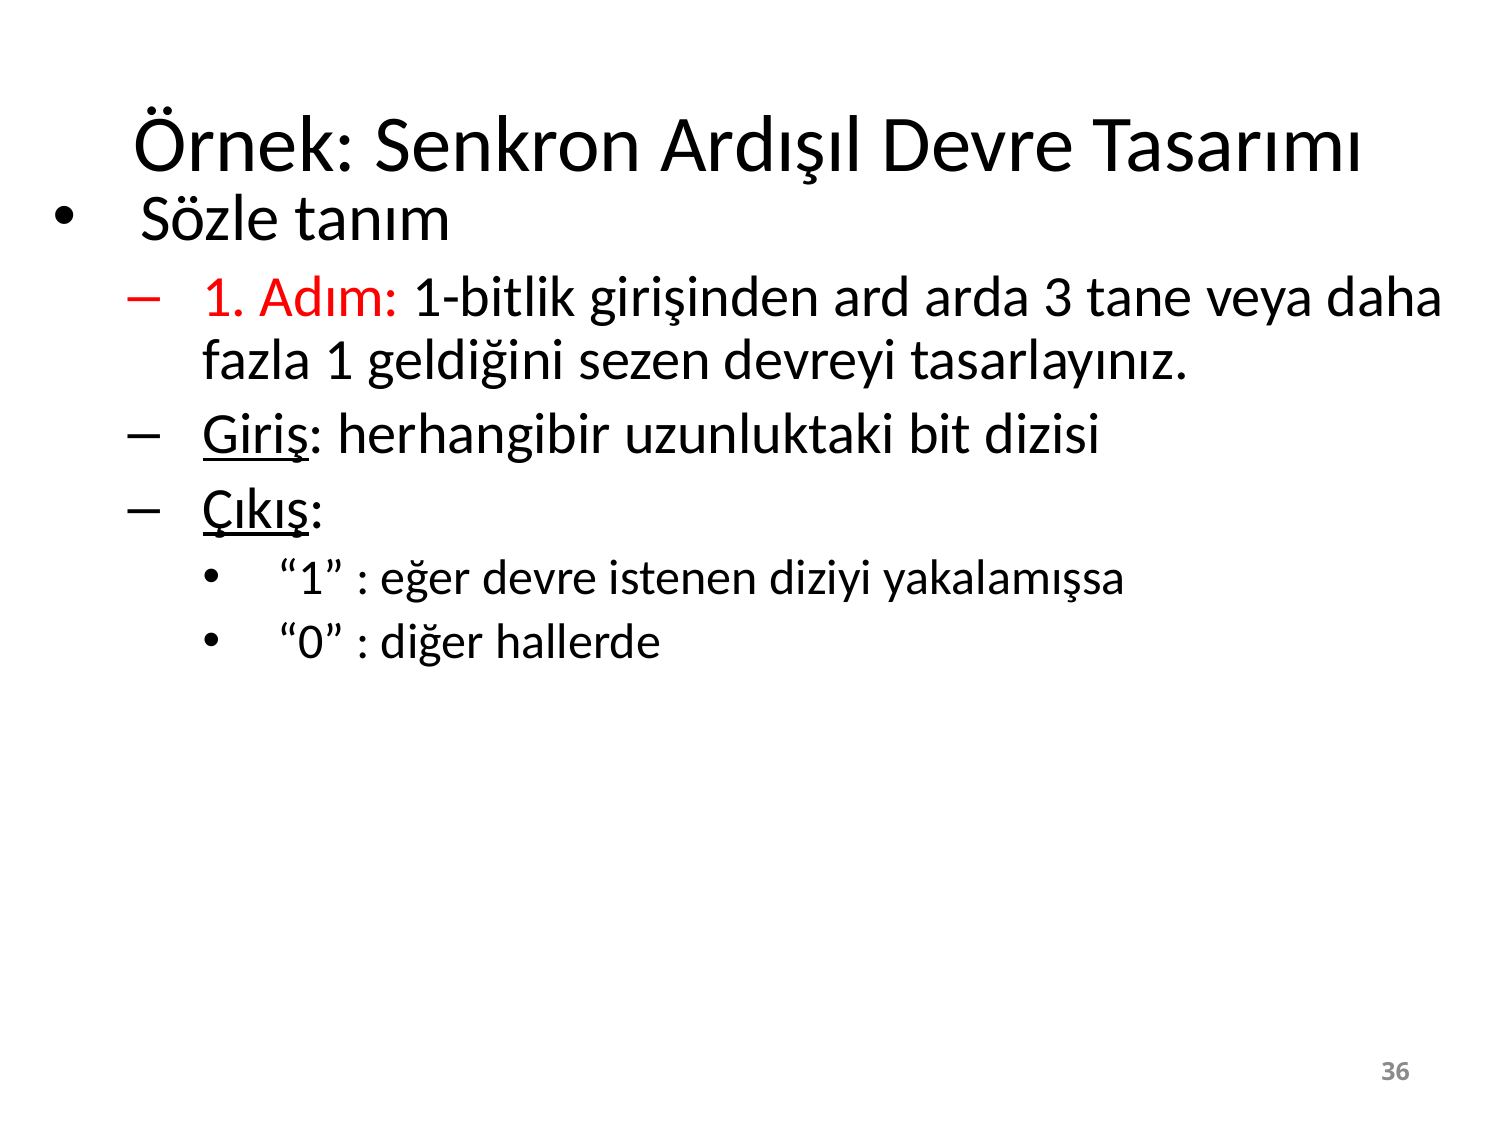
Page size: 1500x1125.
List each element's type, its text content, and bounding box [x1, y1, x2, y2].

title Örnek: Senkron Ardışıl Devre Tasarımı [75, 45, 1425, 174]
slide_number 36 [1074, 1042, 1425, 1103]
list Sözle tanım 1. Adım: 1-bitlik girişinden ard arda 3 tane veya daha fazla 1 geldiğini sezen devreyi tasarlayınız. Giriş: herhangibir uzunluktaki bit dizisi Çıkış: “1” : eğer devre istenen diziyi yakalamışsa “0” : diğer hallerde [37, 174, 1475, 1083]
